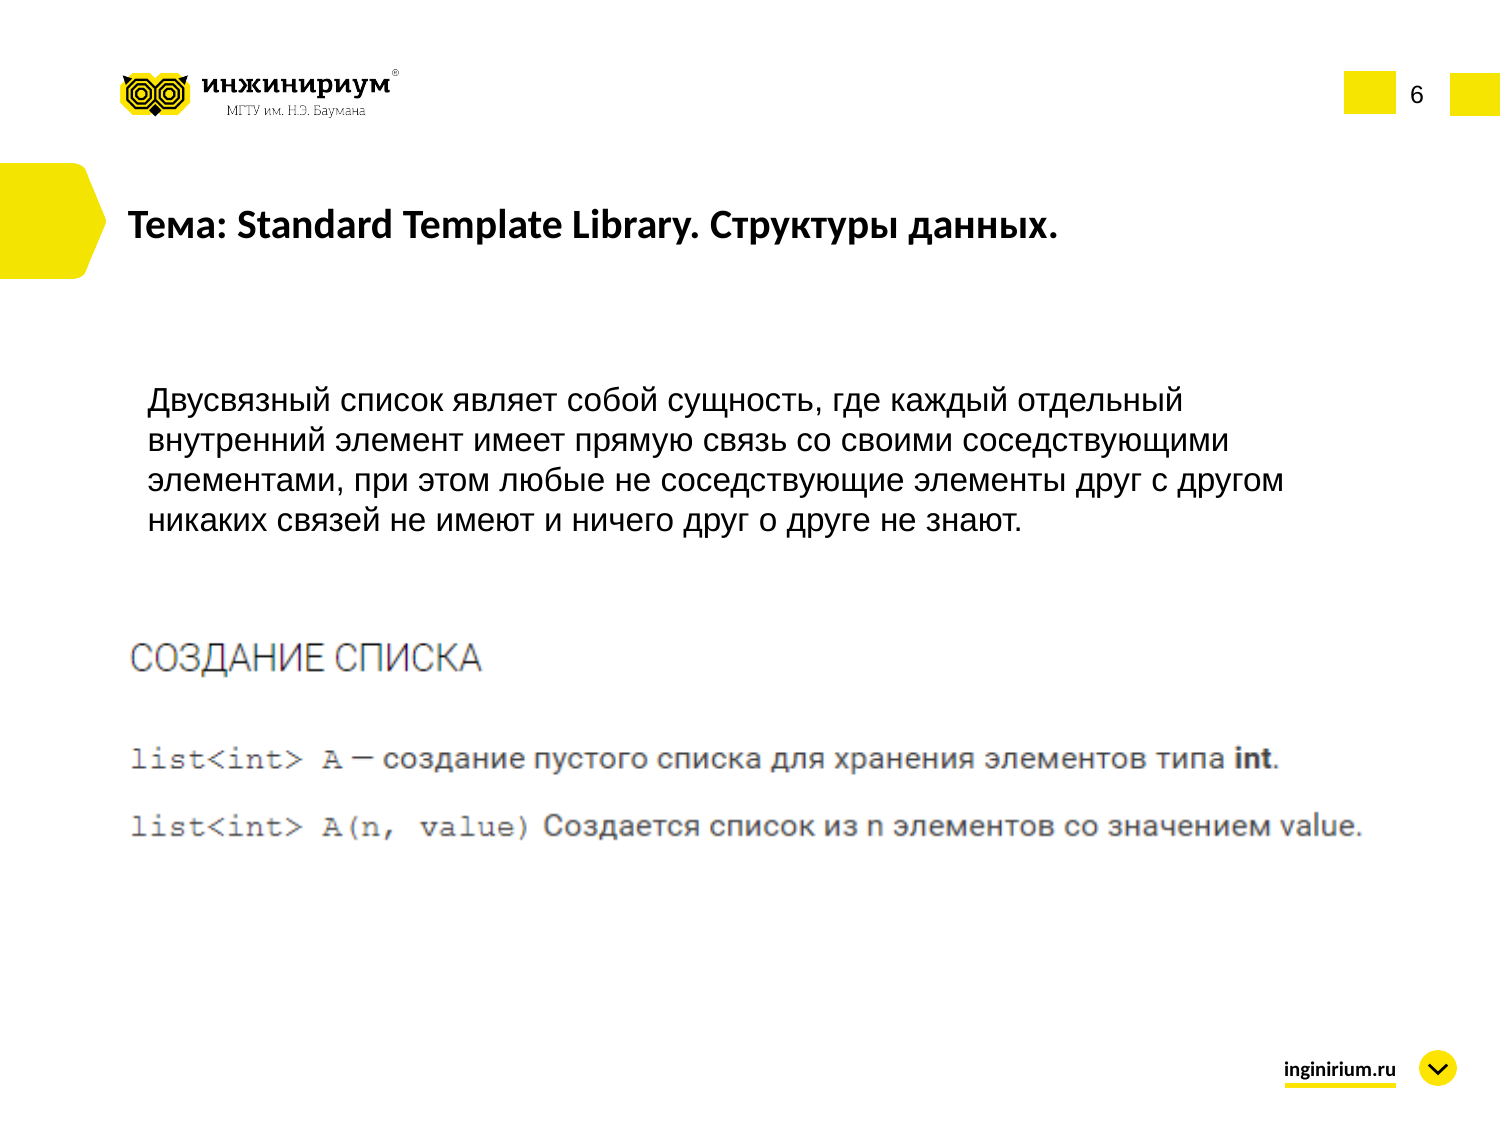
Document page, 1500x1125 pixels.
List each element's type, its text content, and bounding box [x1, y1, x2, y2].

text_box inginirium.ru [1263, 1047, 1412, 1088]
picture [1449, 73, 1500, 116]
picture [120, 68, 399, 119]
picture [1419, 1049, 1457, 1086]
picture [112, 624, 1404, 886]
text_box 6 [1395, 70, 1474, 120]
picture [1344, 71, 1396, 115]
text_box Двусвязный список являет собой сущность, где каждый отдельный внутренний элемент имеет прямую связь со своими соседствующими элементами, при этом любые не соседствующие элементы друг с другом никаких связей не имеют и ничего друг о друге не знают. [132, 363, 1384, 582]
picture [0, 163, 106, 279]
picture [1284, 1083, 1396, 1088]
text_box Тема: Standard Template Library. Структуры данных. [113, 189, 1353, 293]
